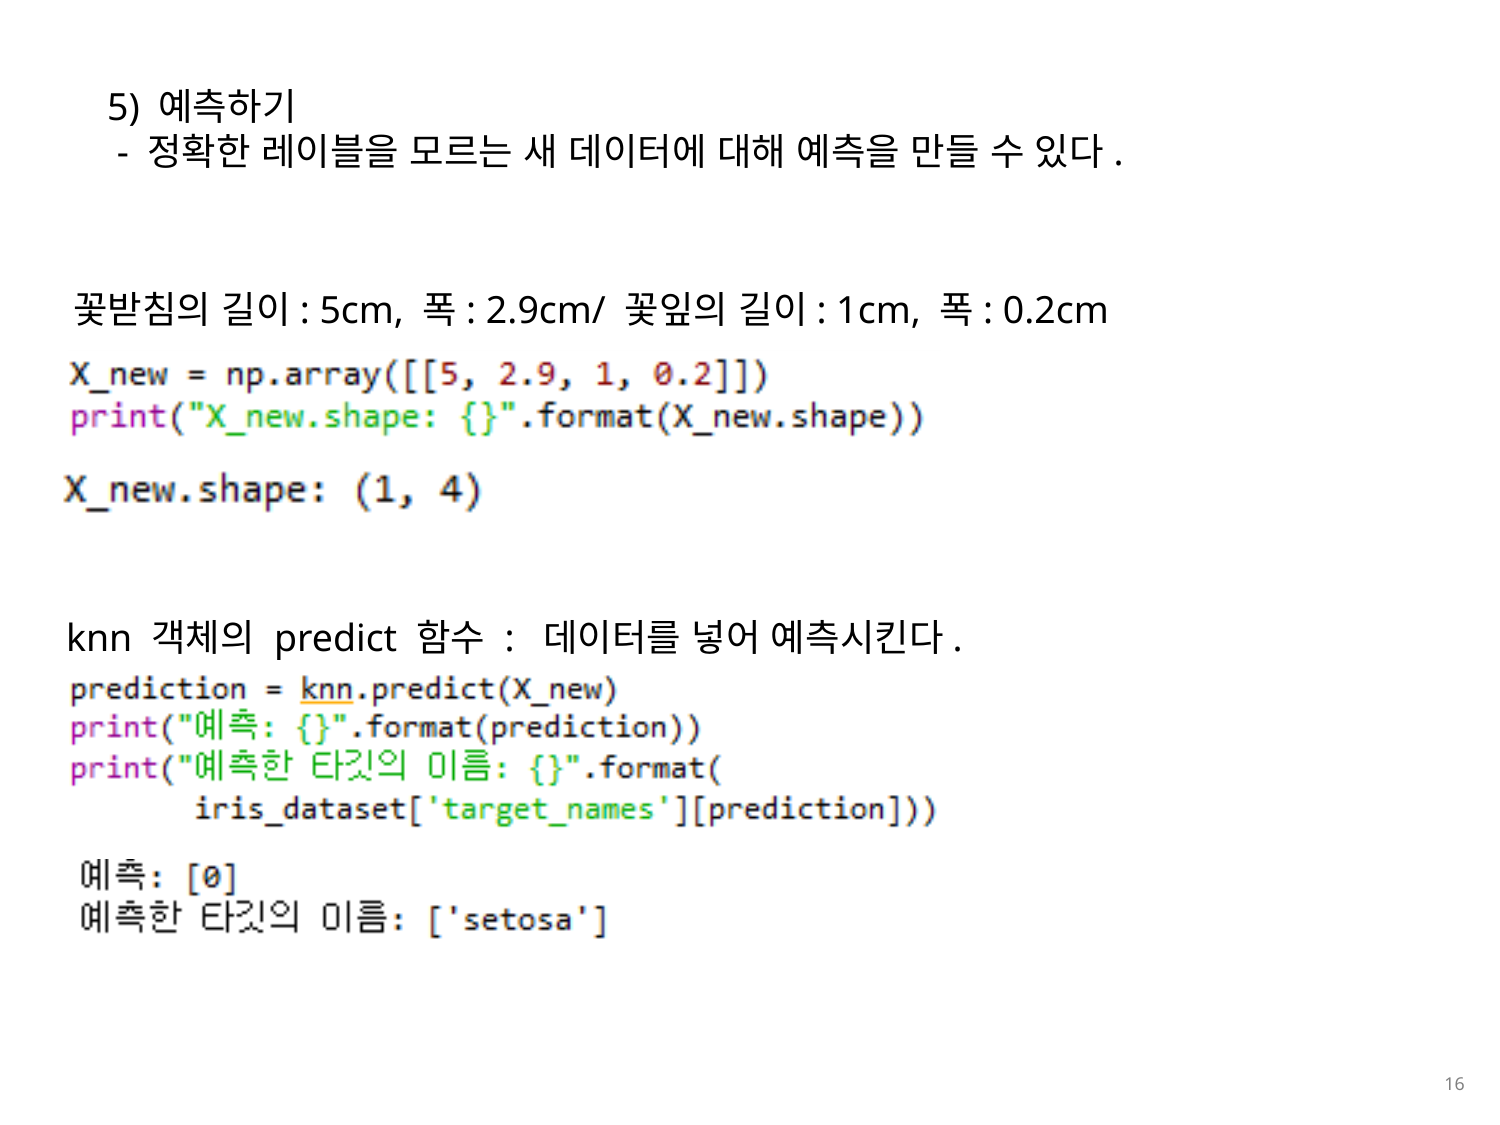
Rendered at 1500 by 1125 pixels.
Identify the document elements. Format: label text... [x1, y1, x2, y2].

picture [67, 349, 941, 445]
picture [67, 674, 952, 840]
picture [79, 859, 614, 944]
text_box knn 객체의 predict 함수 : 데이터를 넣어 예측시킨다. [51, 606, 978, 667]
picture [62, 467, 495, 516]
text_box 꽃받침의 길이: 5cm, 폭: 2.9cm/ 꽃잎의 길이: 1cm, 폭: 0.2cm [58, 278, 1124, 339]
text_box 5) 예측하기 - 정확한 레이블을 모르는 새 데이터에 대해 예측을 만들 수 있다. [92, 75, 1139, 181]
